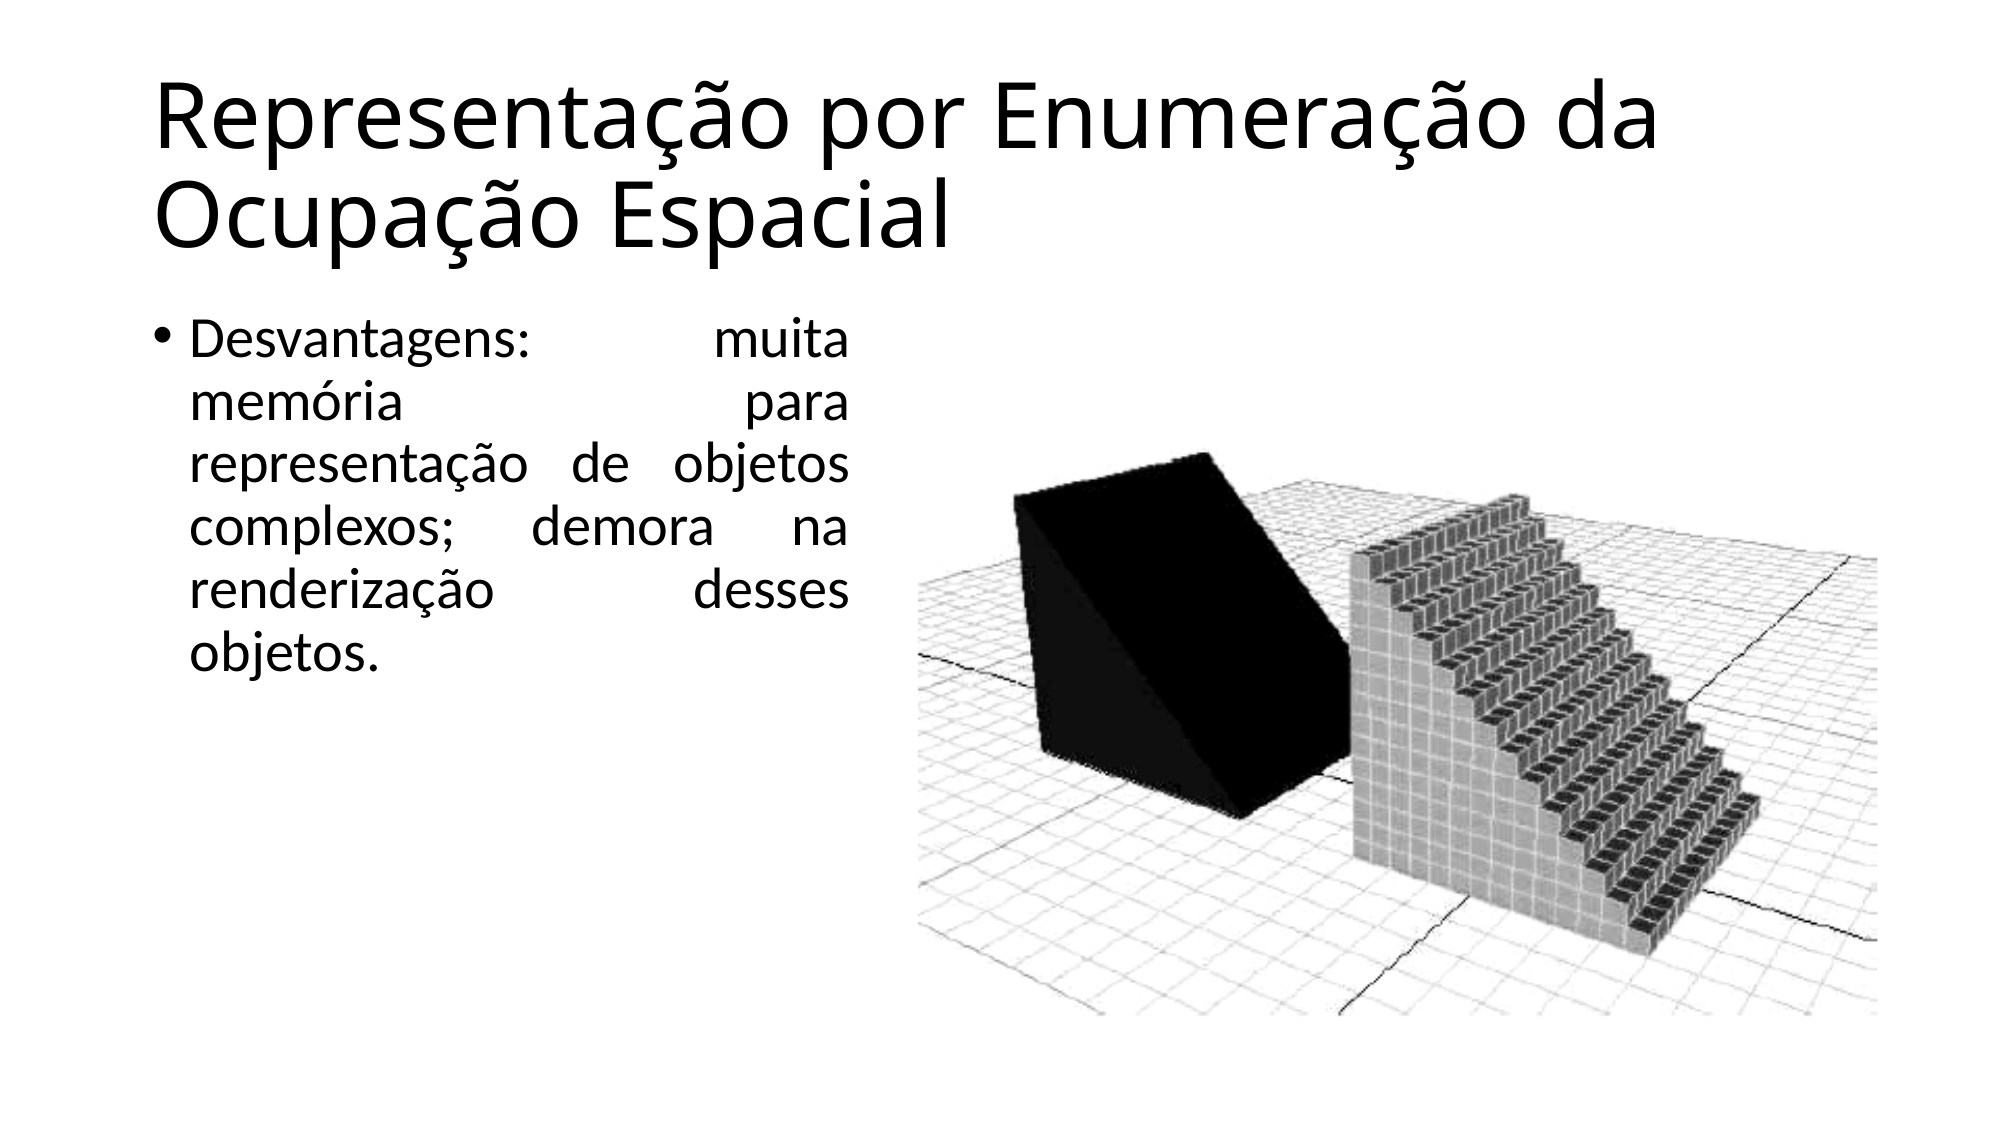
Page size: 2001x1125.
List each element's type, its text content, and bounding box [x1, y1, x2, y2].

title Representação por Enumeração da Ocupação Espacial [137, 59, 1863, 278]
list Desvantagens: muita memória para representação de objetos complexos; demora na renderização desses objetos. [137, 299, 866, 1014]
picture [900, 277, 1903, 1037]
